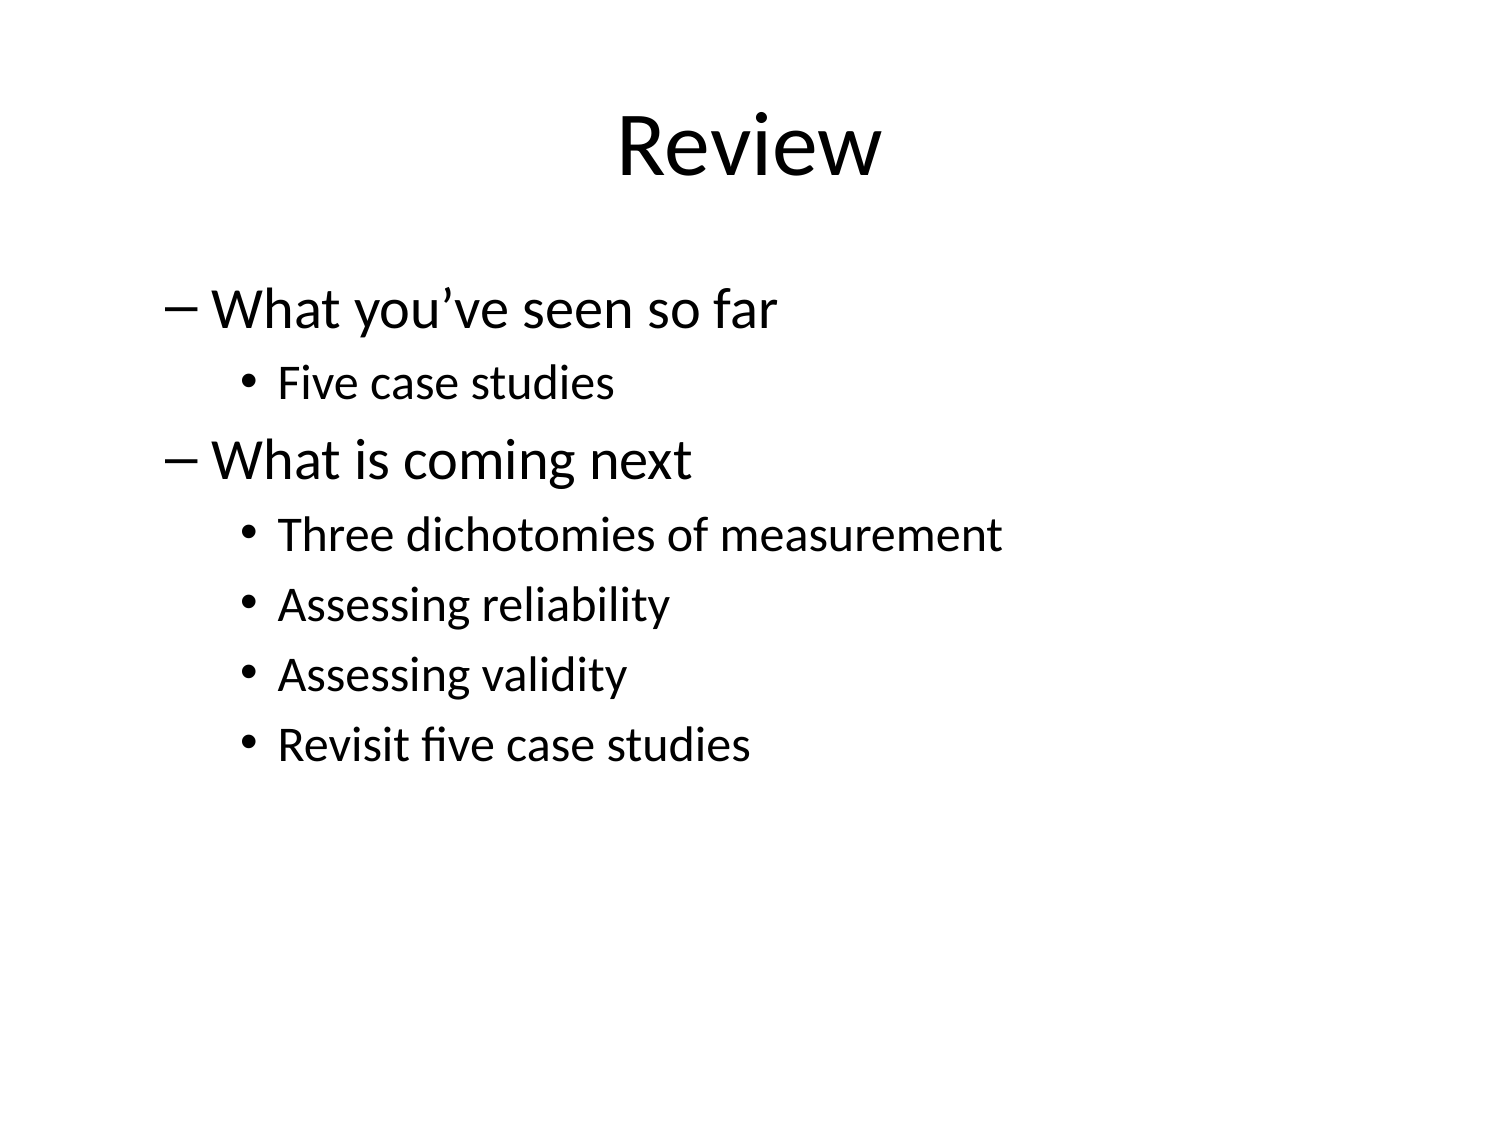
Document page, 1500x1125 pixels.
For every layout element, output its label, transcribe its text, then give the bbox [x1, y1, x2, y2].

list What you’ve seen so far Five case studies What is coming next Three dichotomies of measurement Assessing reliability Assessing validity Revisit five case studies [75, 262, 1425, 1005]
title Review [75, 45, 1425, 233]
